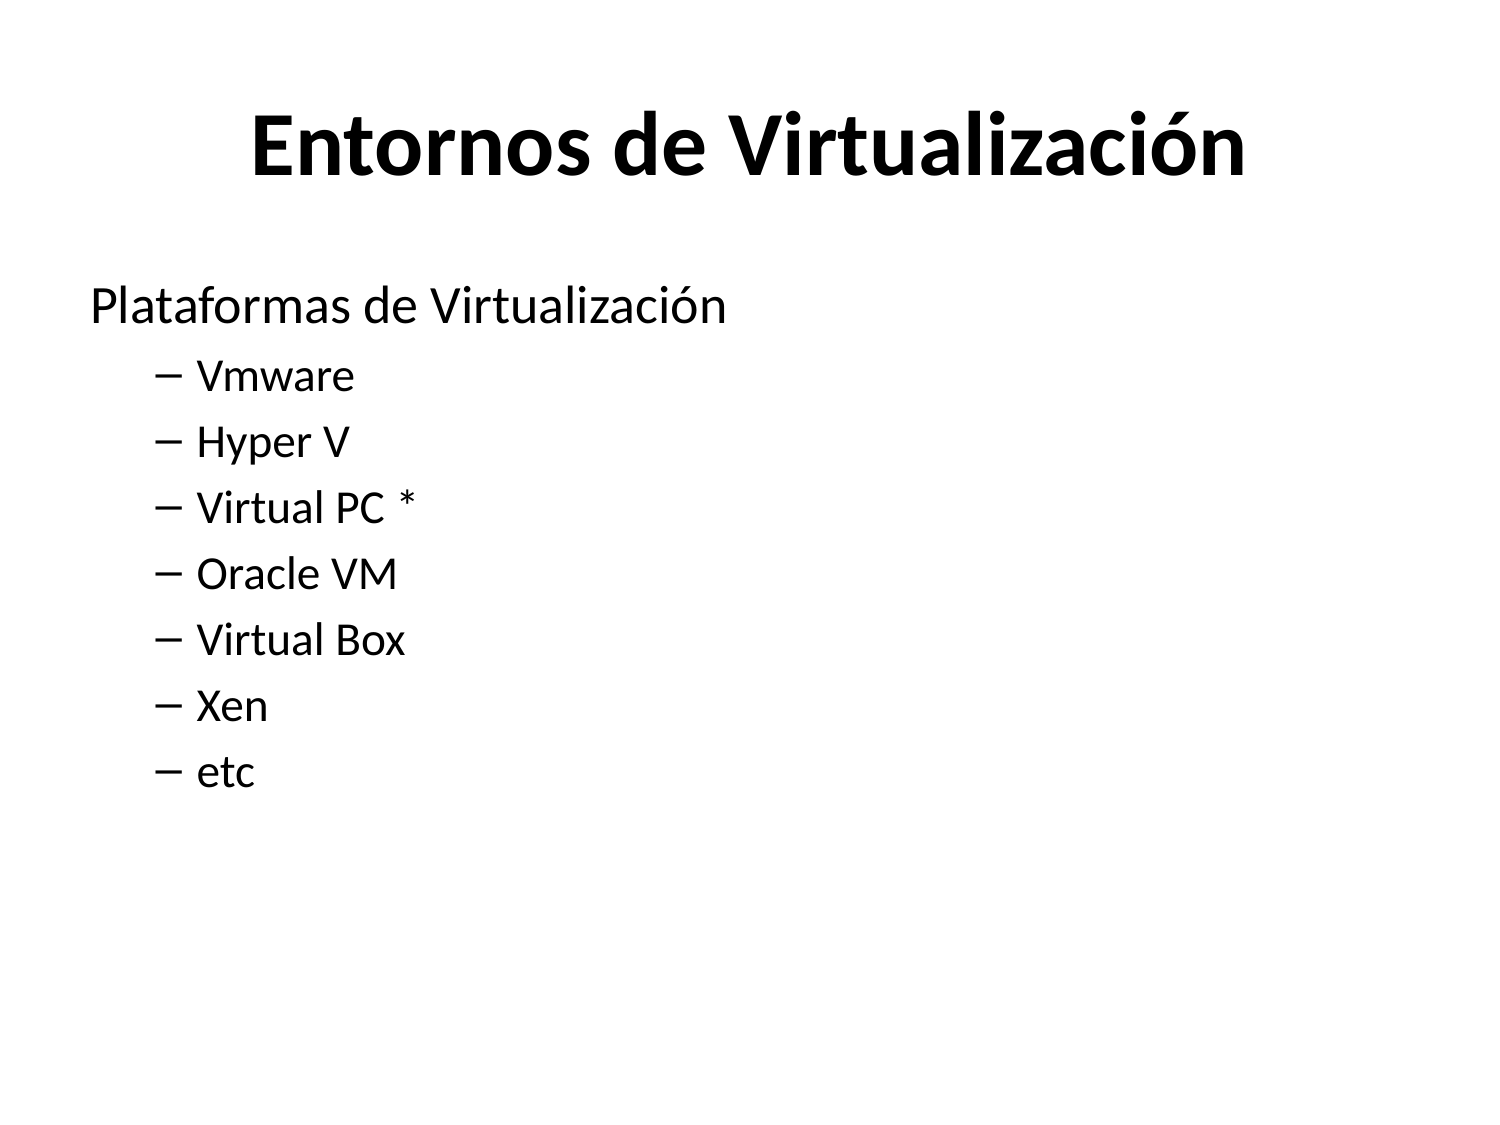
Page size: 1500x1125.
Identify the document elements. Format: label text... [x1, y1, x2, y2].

list Plataformas de Virtualización Vmware Hyper V Virtual PC * Oracle VM Virtual Box Xen etc [75, 262, 1400, 811]
title Entornos de Virtualización [75, 45, 1425, 233]
